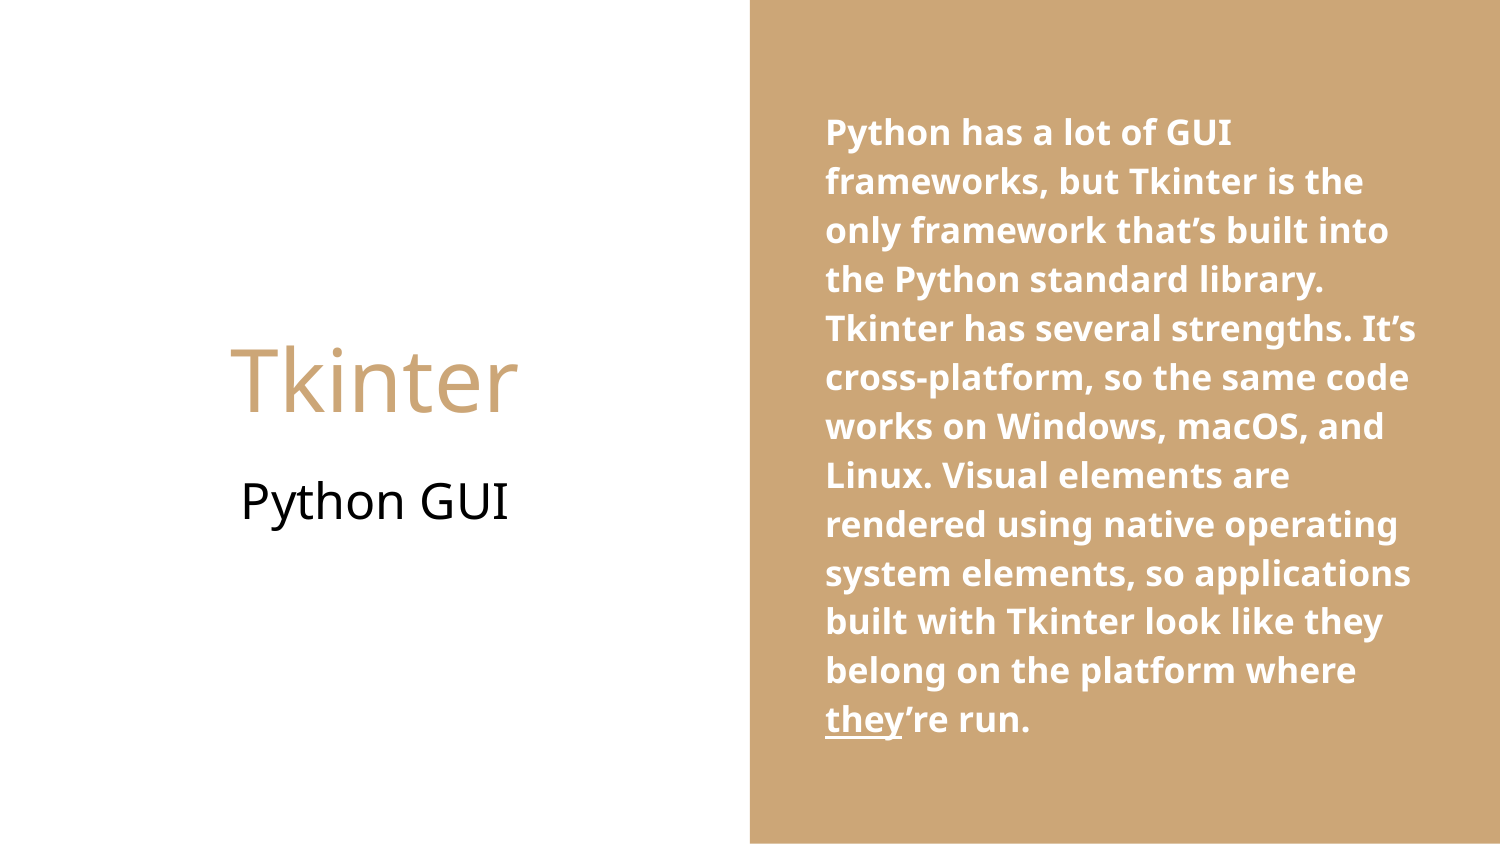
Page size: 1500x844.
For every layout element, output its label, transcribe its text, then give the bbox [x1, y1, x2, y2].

list Python has a lot of GUI frameworks, but Tkinter is the only framework that’s built into the Python standard library. Tkinter has several strengths. It’s cross-platform, so the same code works on Windows, macOS, and Linux. Visual elements are rendered using native operating system elements, so applications built with Tkinter look like they belong on the platform where they’re run. [810, 118, 1440, 725]
title Tkinter [43, 152, 708, 446]
subtitle Python GUI [43, 454, 708, 713]
